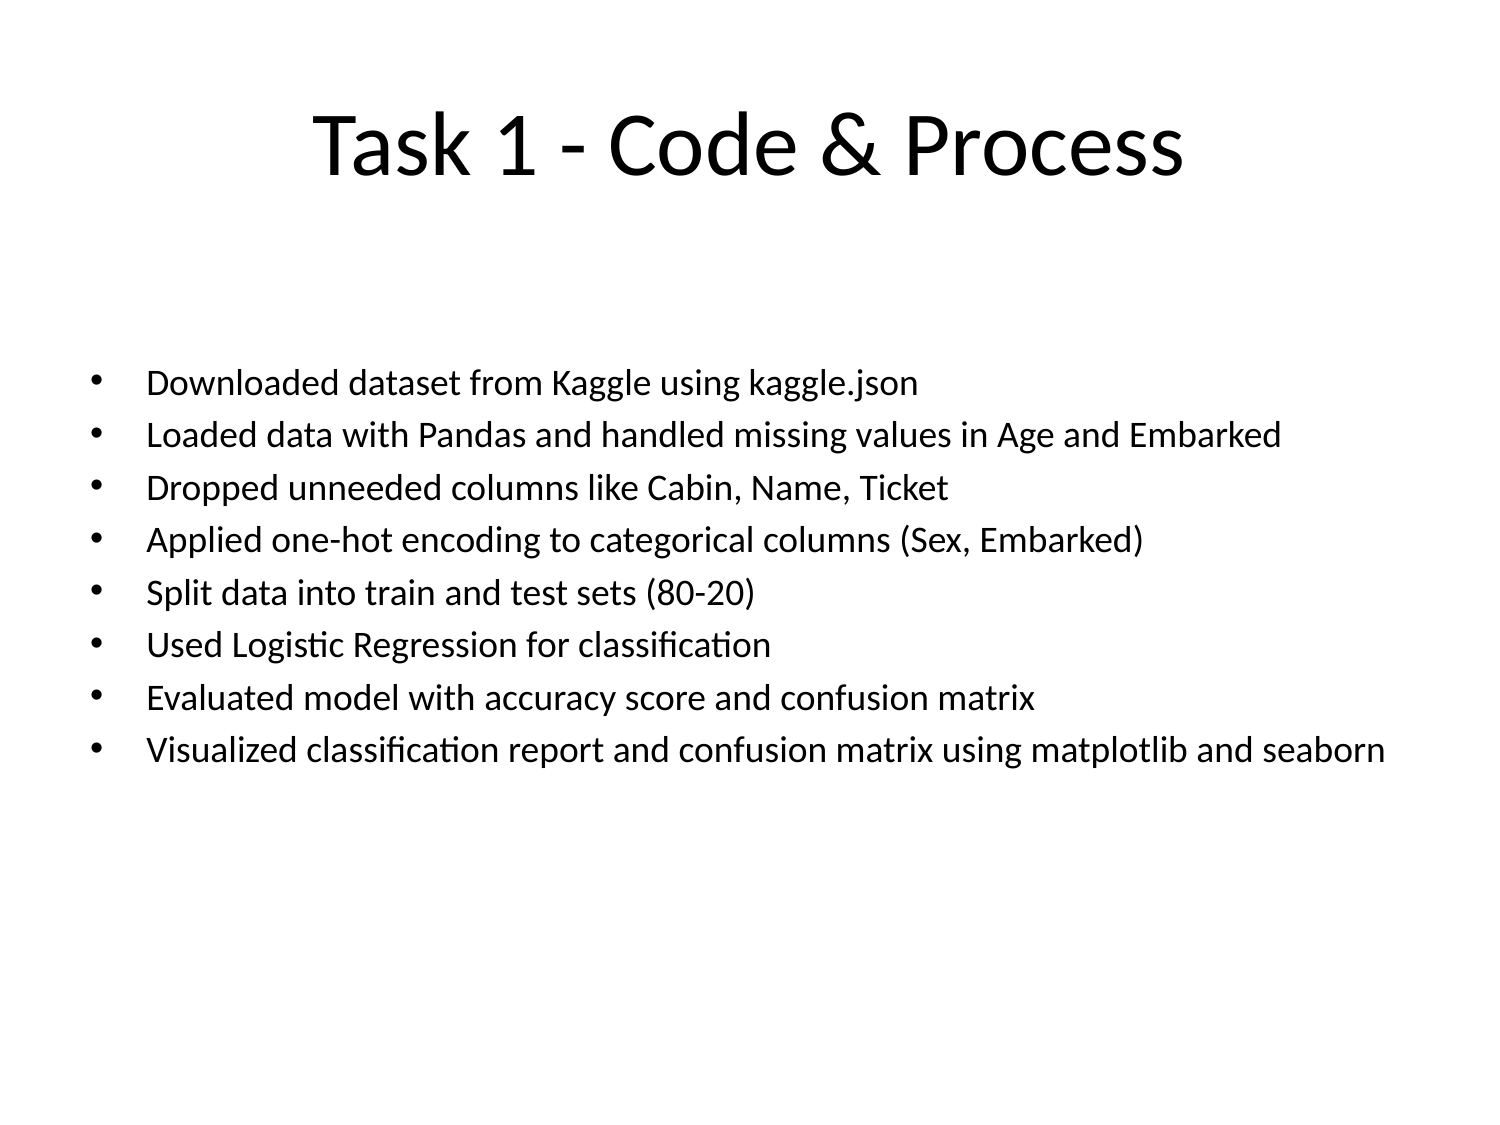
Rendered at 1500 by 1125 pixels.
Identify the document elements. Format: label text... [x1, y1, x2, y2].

list Downloaded dataset from Kaggle using kaggle.json Loaded data with Pandas and handled missing values in Age and Embarked Dropped unneeded columns like Cabin, Name, Ticket Applied one-hot encoding to categorical columns (Sex, Embarked) Split data into train and test sets (80-20) Used Logistic Regression for classification Evaluated model with accuracy score and confusion matrix Visualized classification report and confusion matrix using matplotlib and seaborn [75, 262, 1425, 1005]
title Task 1 - Code & Process [75, 45, 1425, 233]
